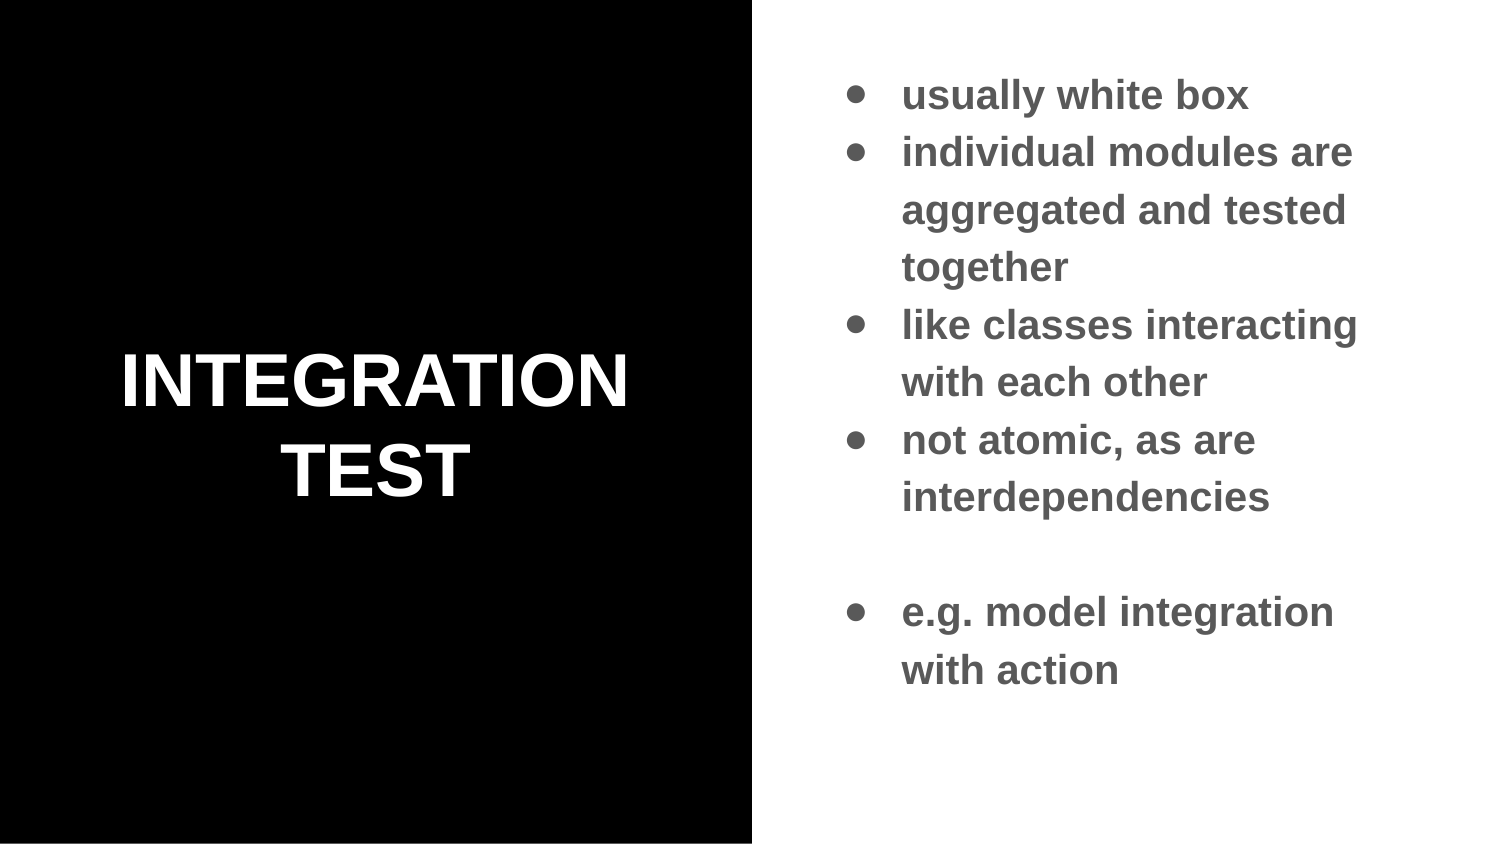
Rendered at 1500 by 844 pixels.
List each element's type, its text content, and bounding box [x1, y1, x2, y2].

title INTEGRATION TEST [59, 91, 693, 753]
list usually white box individual modules are aggregated and tested together like classes interacting with each other not atomic, as are interdependencies e.g. model integration with action [811, 91, 1445, 753]
